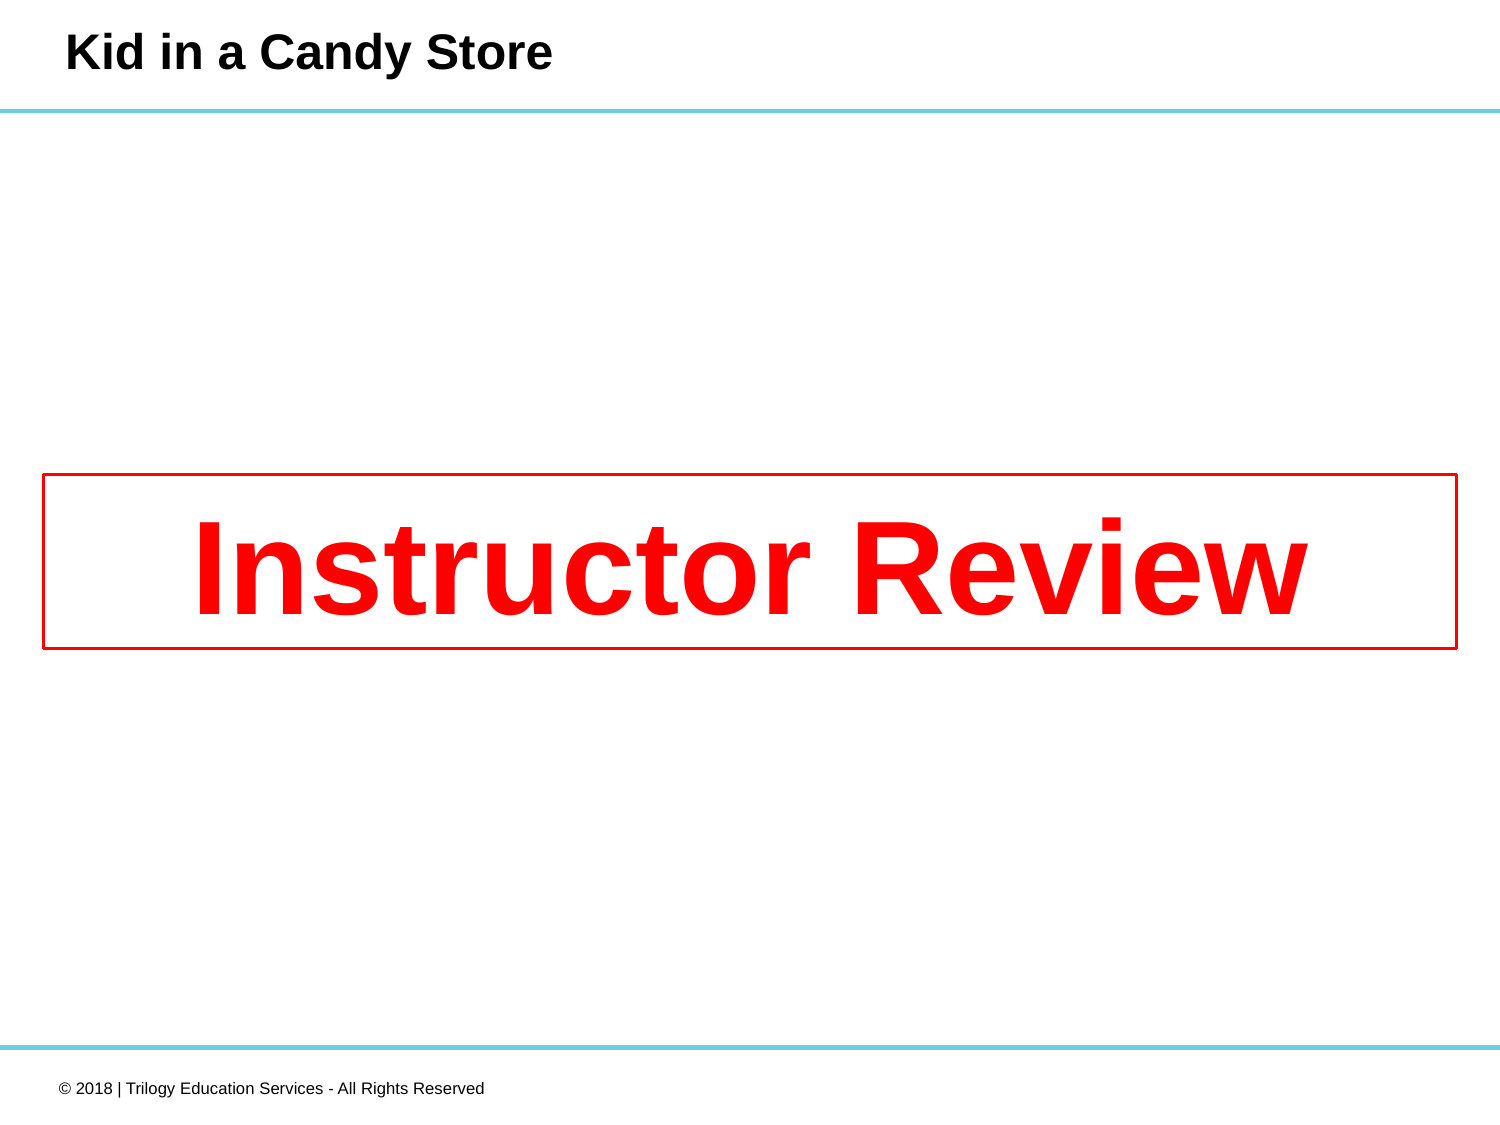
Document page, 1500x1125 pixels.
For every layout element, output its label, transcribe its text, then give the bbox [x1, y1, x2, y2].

title Kid in a Candy Store [50, 0, 1475, 108]
text_box Instructor Review [43, 474, 1457, 649]
